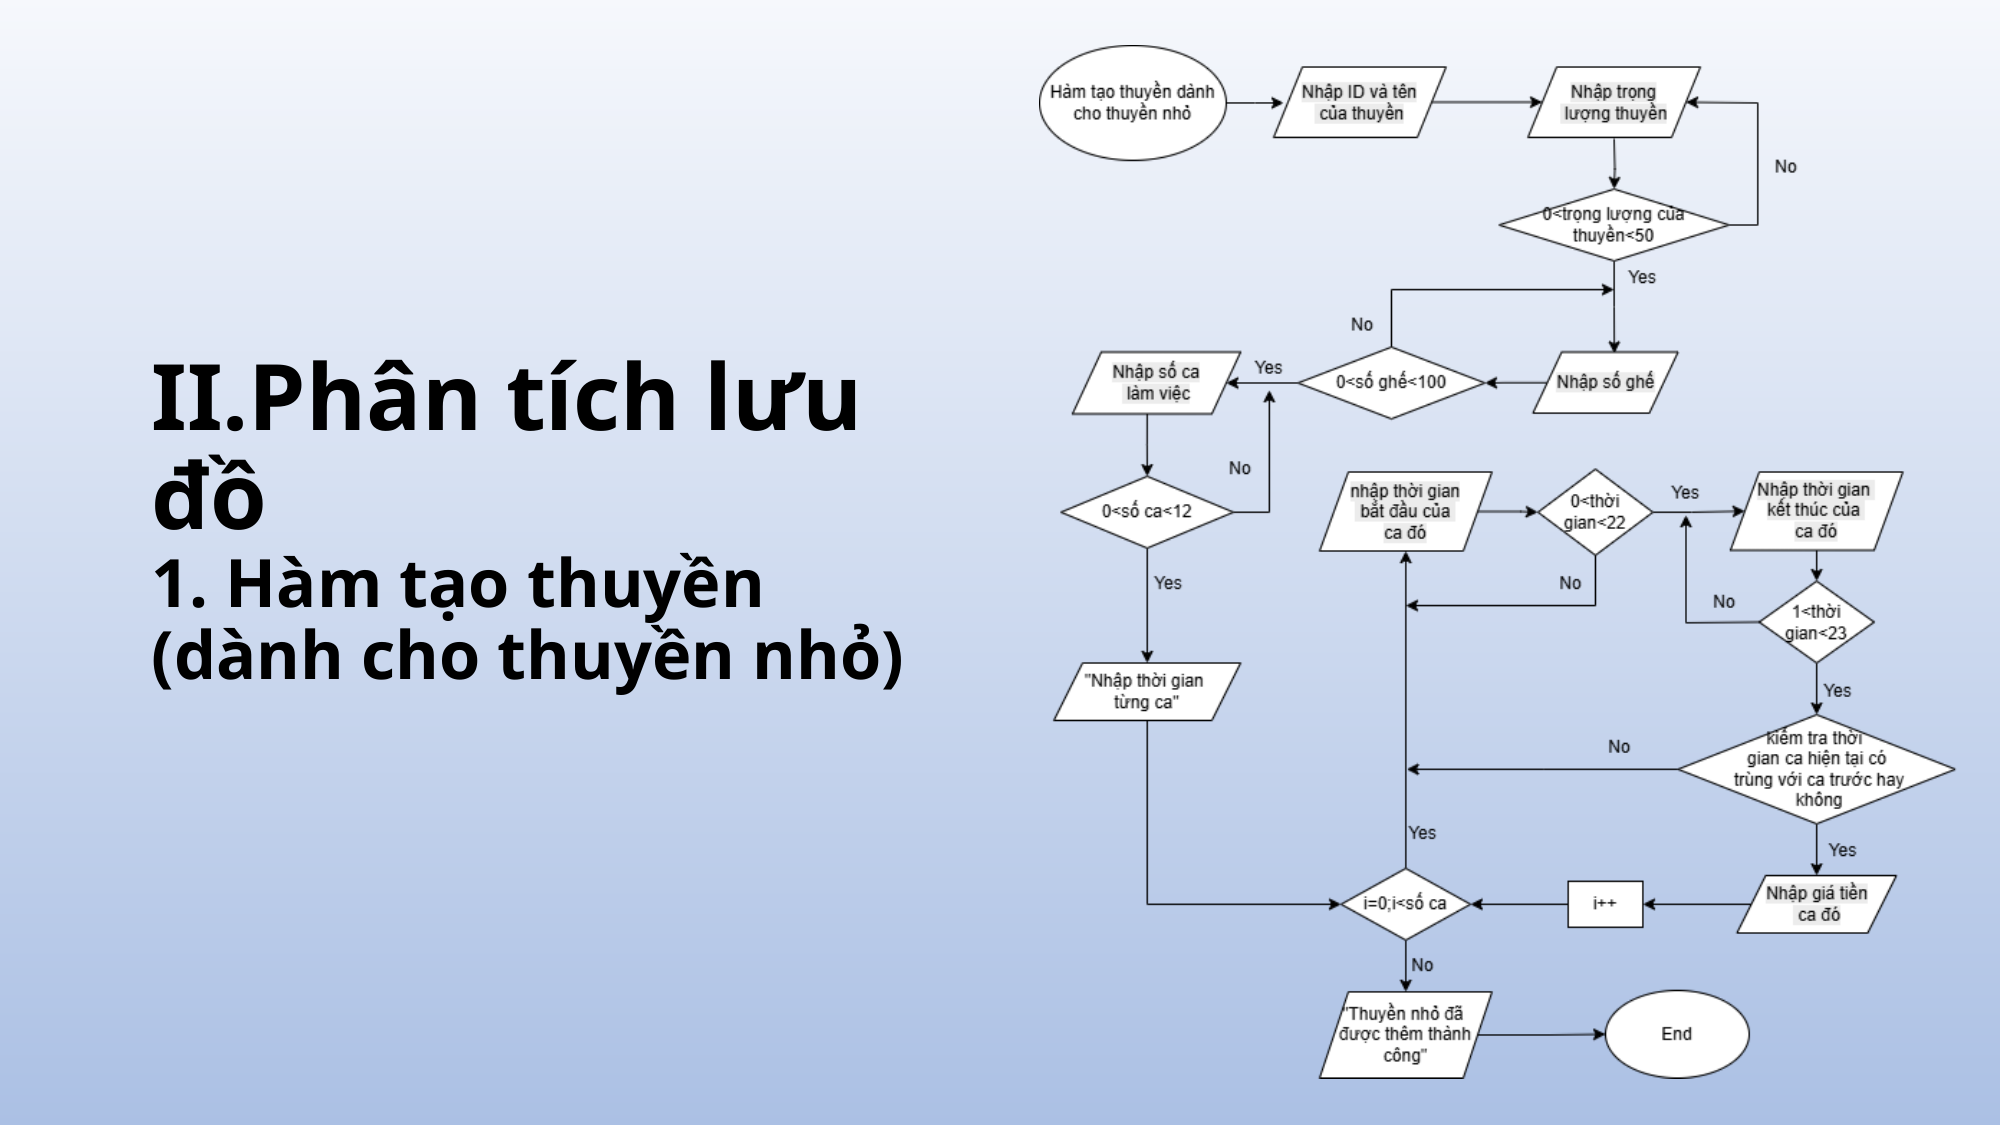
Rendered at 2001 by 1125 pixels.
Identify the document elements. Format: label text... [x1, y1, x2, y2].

title II.Phân tích lưu đồ 1. Hàm tạo thuyền (dành cho thuyền nhỏ) [136, 99, 982, 1026]
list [1039, 45, 1957, 1079]
